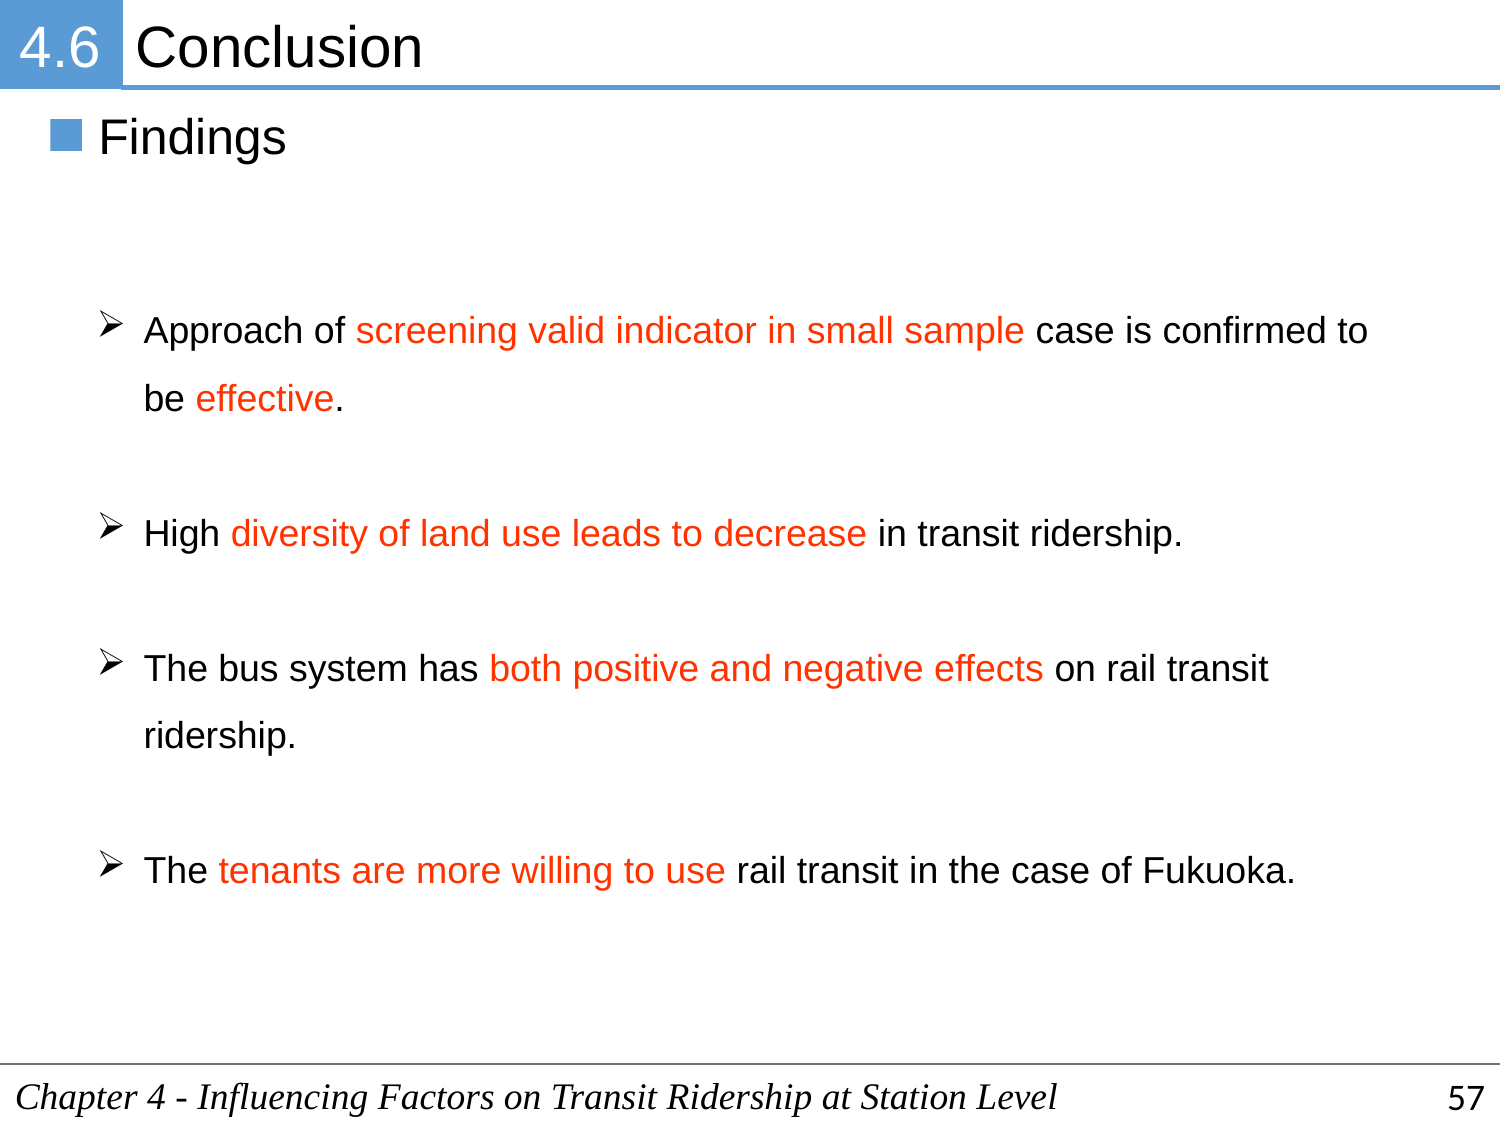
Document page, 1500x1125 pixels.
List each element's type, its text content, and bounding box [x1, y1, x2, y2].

text_box Conclusion [121, 1, 1500, 85]
text_box Chapter 4 - Influencing Factors on Transit Ridership at Station Level [0, 1065, 1162, 1125]
text_box 4.6 [0, 0, 121, 87]
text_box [50, 96, 304, 173]
text_box Approach of screening valid indicator in small sample case is confirmed to be effective. High diversity of land use leads to decrease in transit ridership. The bus system has both positive and negative effects on rail transit ridership. The tenants are more willing to use rail transit in the case of Fukuoka. [81, 276, 1418, 899]
slide_number 57 [1162, 1065, 1500, 1125]
